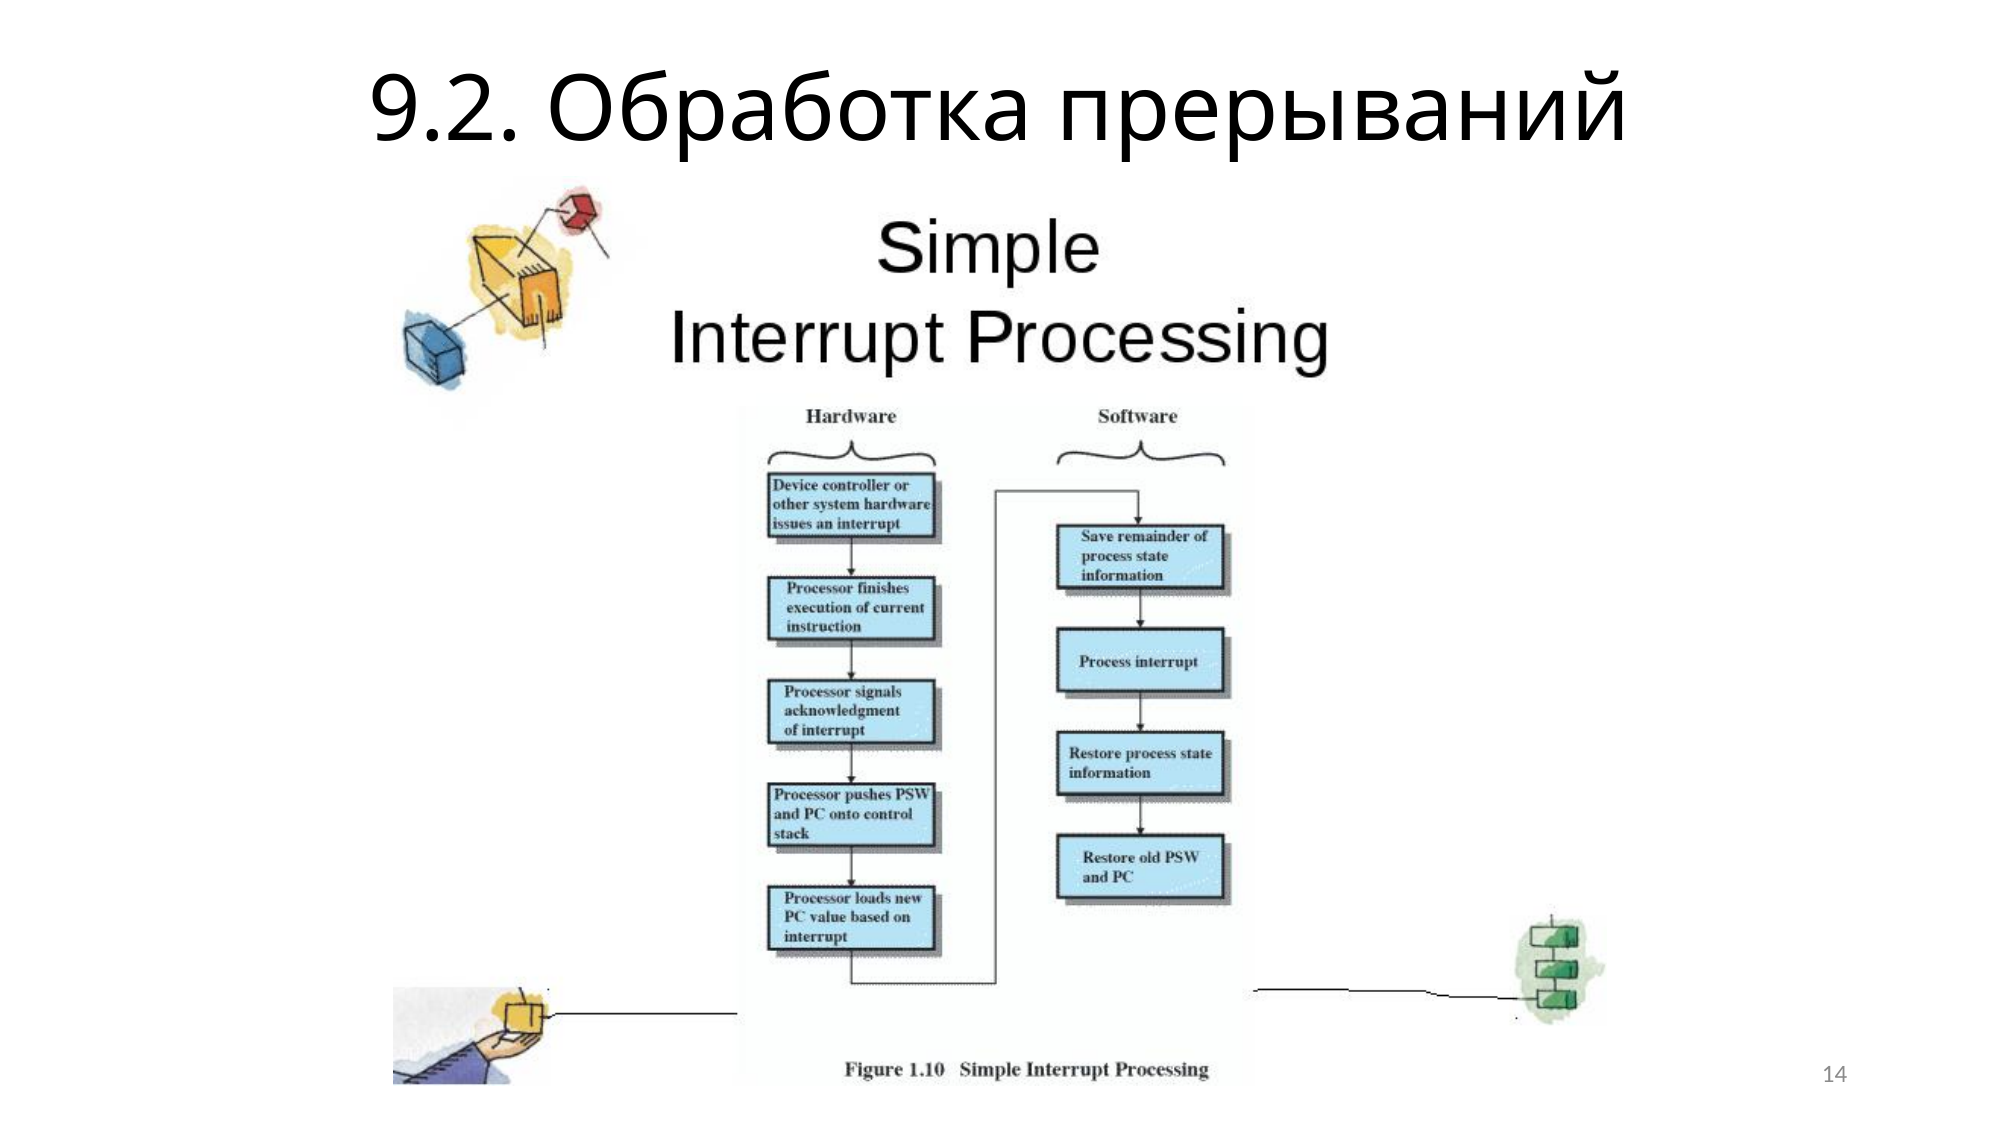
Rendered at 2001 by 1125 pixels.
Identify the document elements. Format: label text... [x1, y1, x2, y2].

slide_number 14 [1412, 1042, 1863, 1103]
title 9.2. Обработка прерываний [137, 38, 1863, 182]
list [393, 176, 1607, 1087]
